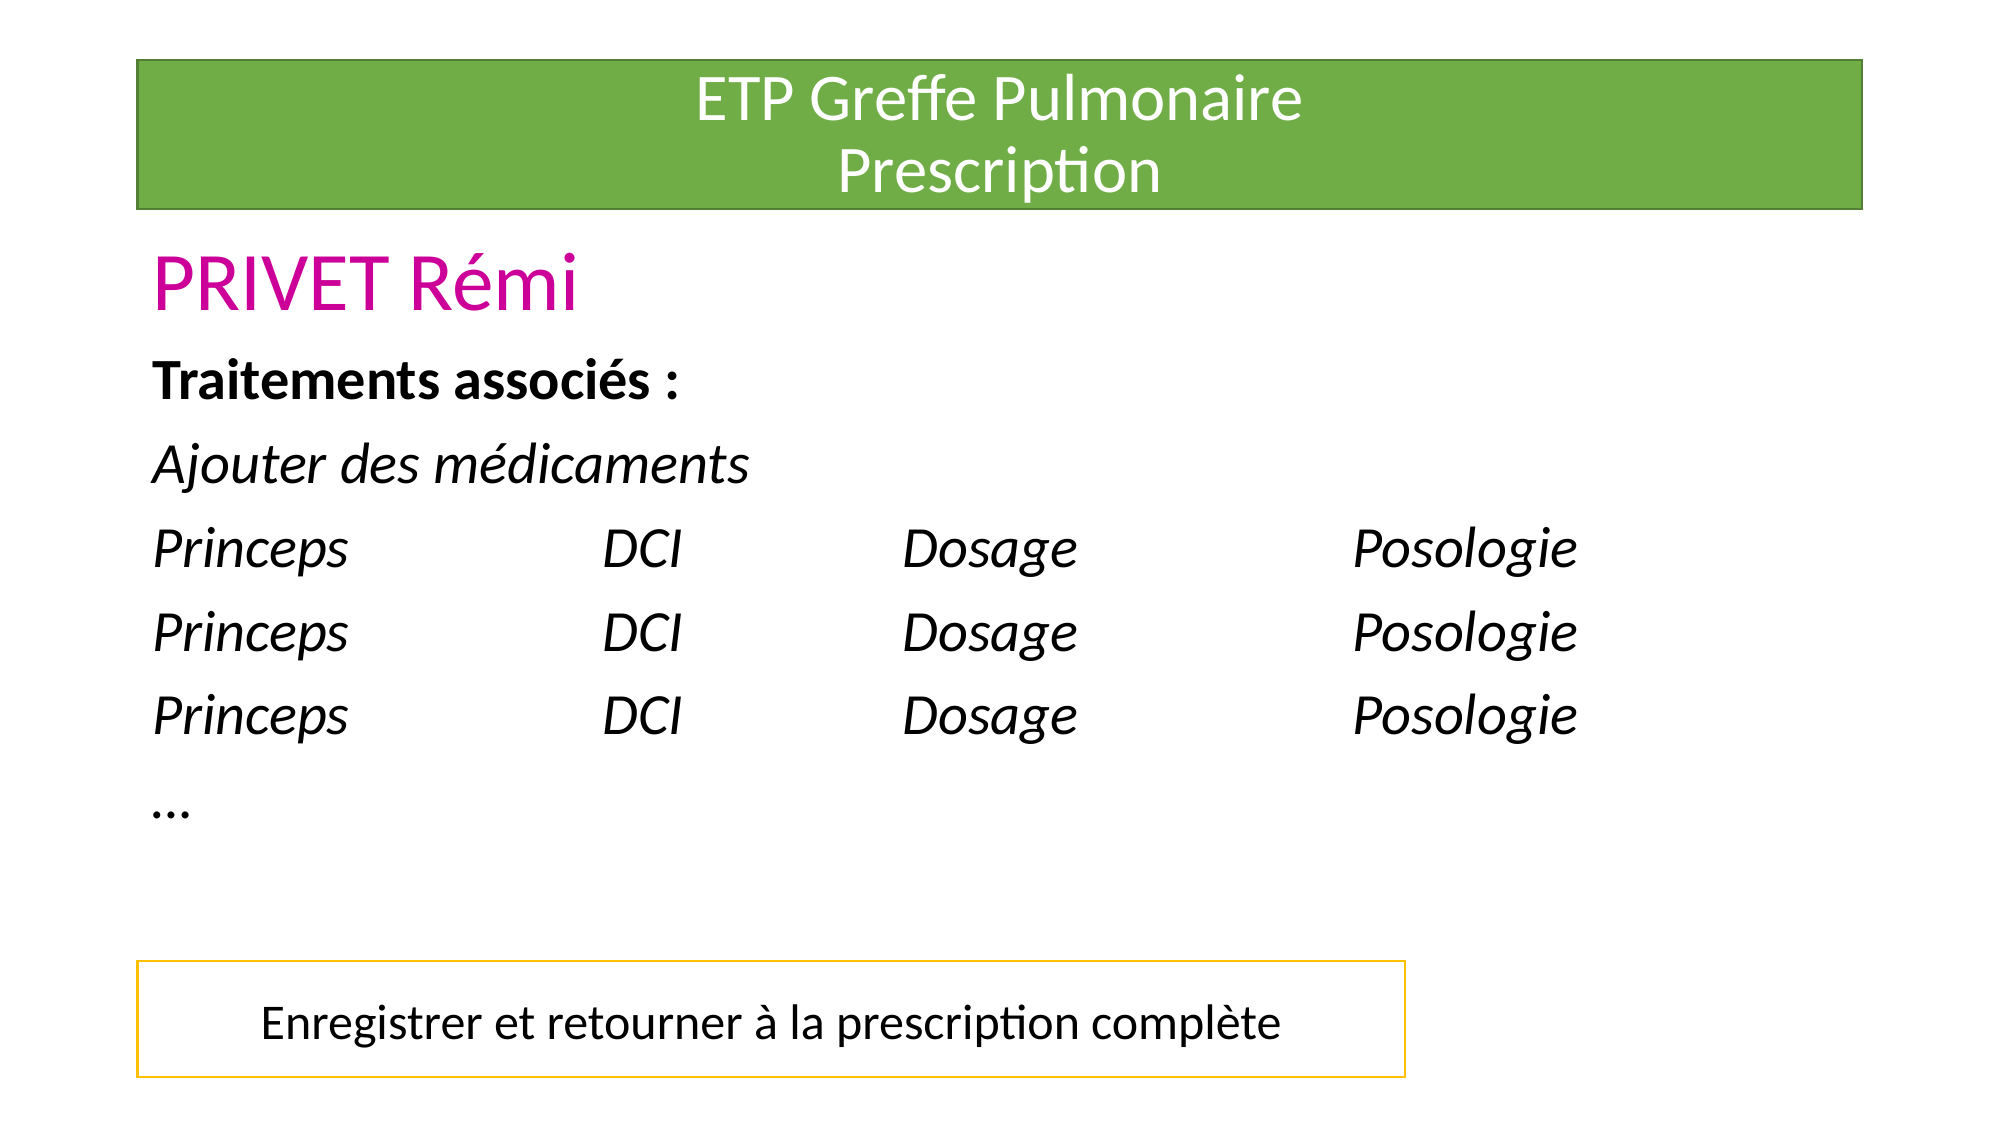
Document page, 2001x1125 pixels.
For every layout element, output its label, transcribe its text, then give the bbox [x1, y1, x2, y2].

list PRIVET Rémi Traitements associés : Ajouter des médicaments Princeps DCI Dosage Posologie Princeps DCI Dosage Posologie Princeps DCI Dosage Posologie … [137, 231, 1863, 1087]
text_box Enregistrer et retourner à la prescription complète [136, 960, 1406, 1078]
title ETP Greffe Pulmonaire Prescription [136, 59, 1863, 210]
